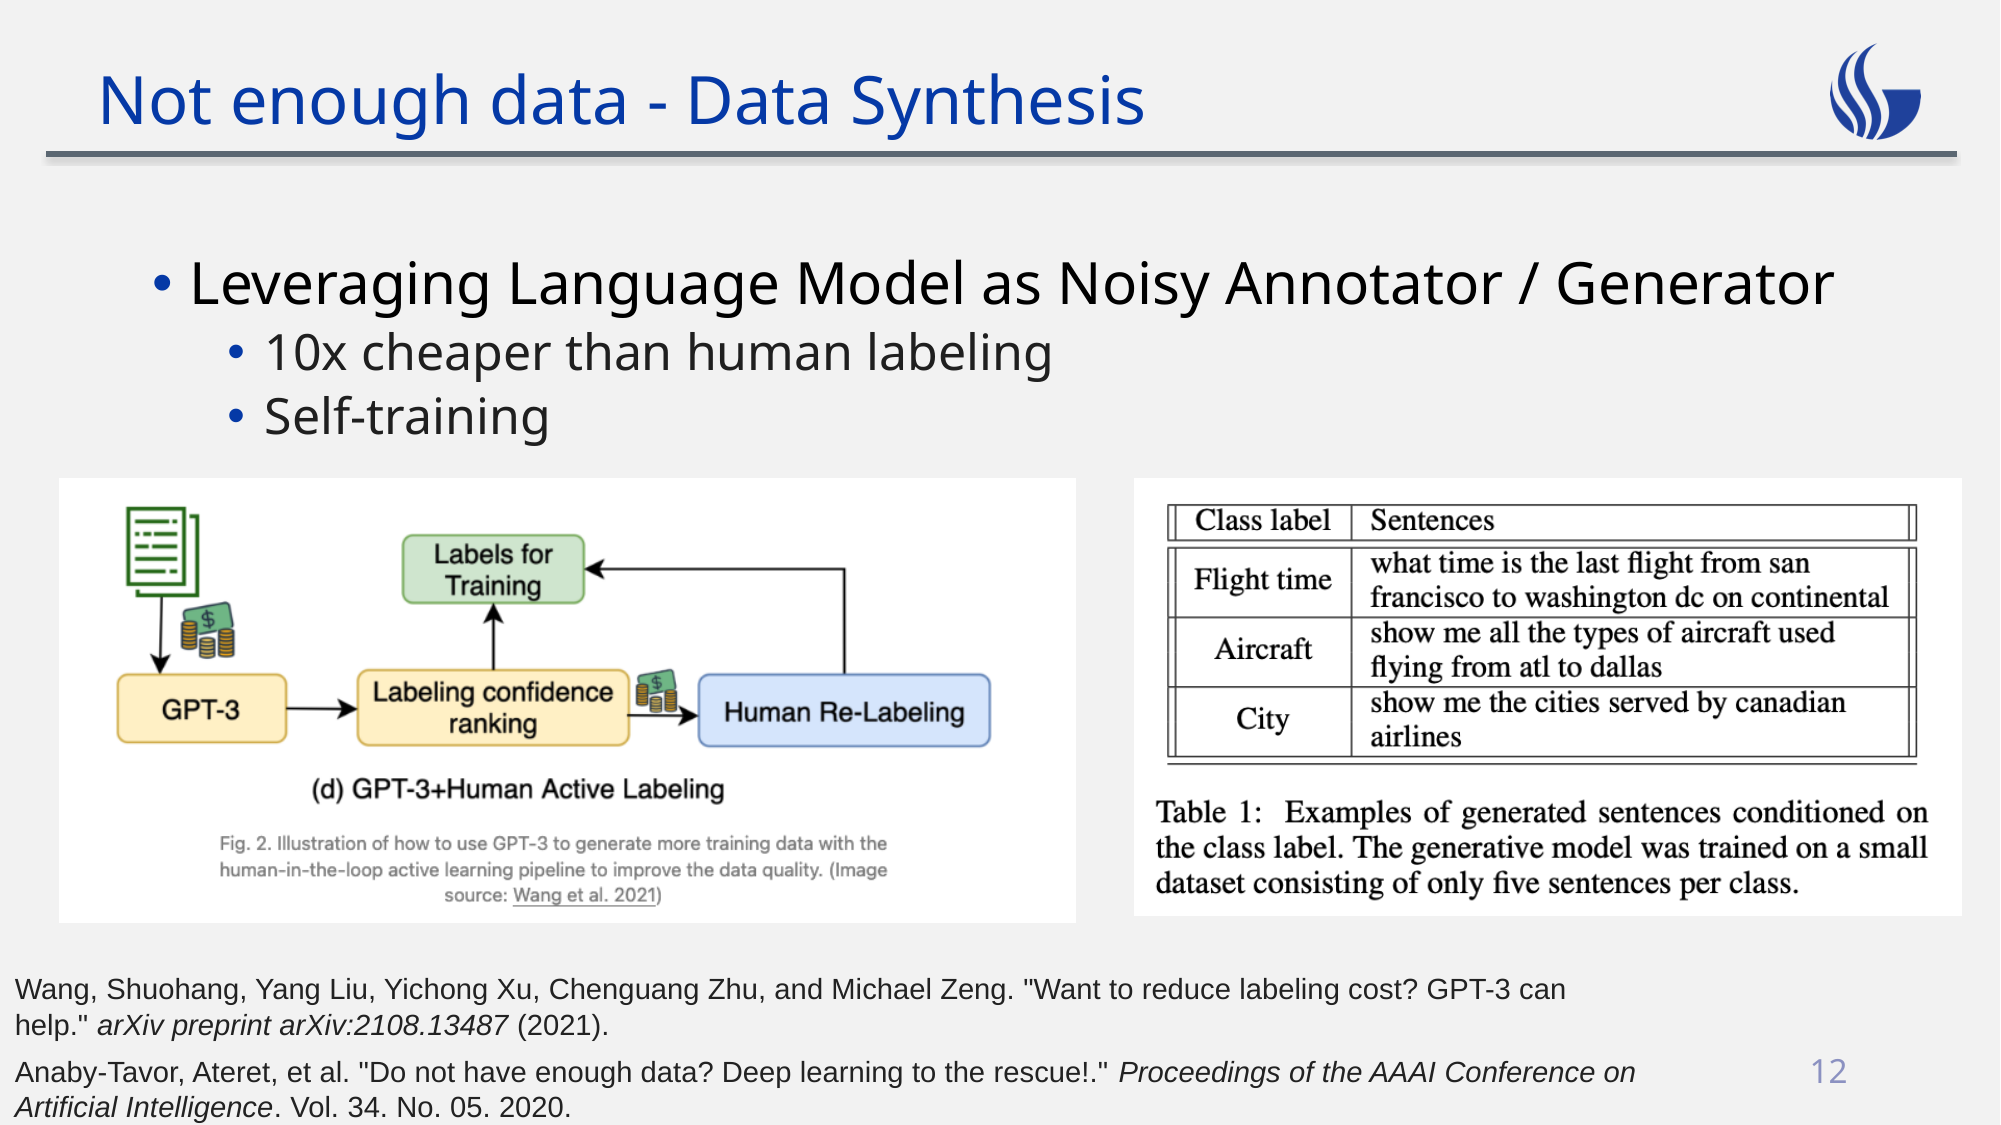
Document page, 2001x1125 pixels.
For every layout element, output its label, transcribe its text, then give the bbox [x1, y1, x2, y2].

list Leveraging Language Model as Noisy Annotator / Generator 10x cheaper than human labeling Self-training [137, 246, 1863, 961]
text_box Wang, Shuohang, Yang Liu, Yichong Xu, Chenguang Zhu, and Michael Zeng. "Want to reduce labeling cost? GPT-3 can help." arXiv preprint arXiv:2108.13487 (2021). [0, 963, 1632, 1045]
title Not enough data - Data Synthesis [82, 59, 1808, 162]
slide_number 12 [1632, 1042, 1863, 1103]
text_box Anaby-Tavor, Ateret, et al. "Do not have enough data? Deep learning to the rescue!." Proceedings of the AAAI Conference on Artificial Intelligence. Vol. 34. No. 05. 2020. [0, 1045, 1663, 1125]
picture [1134, 478, 1962, 916]
picture [1830, 43, 1921, 140]
picture [59, 478, 1076, 923]
